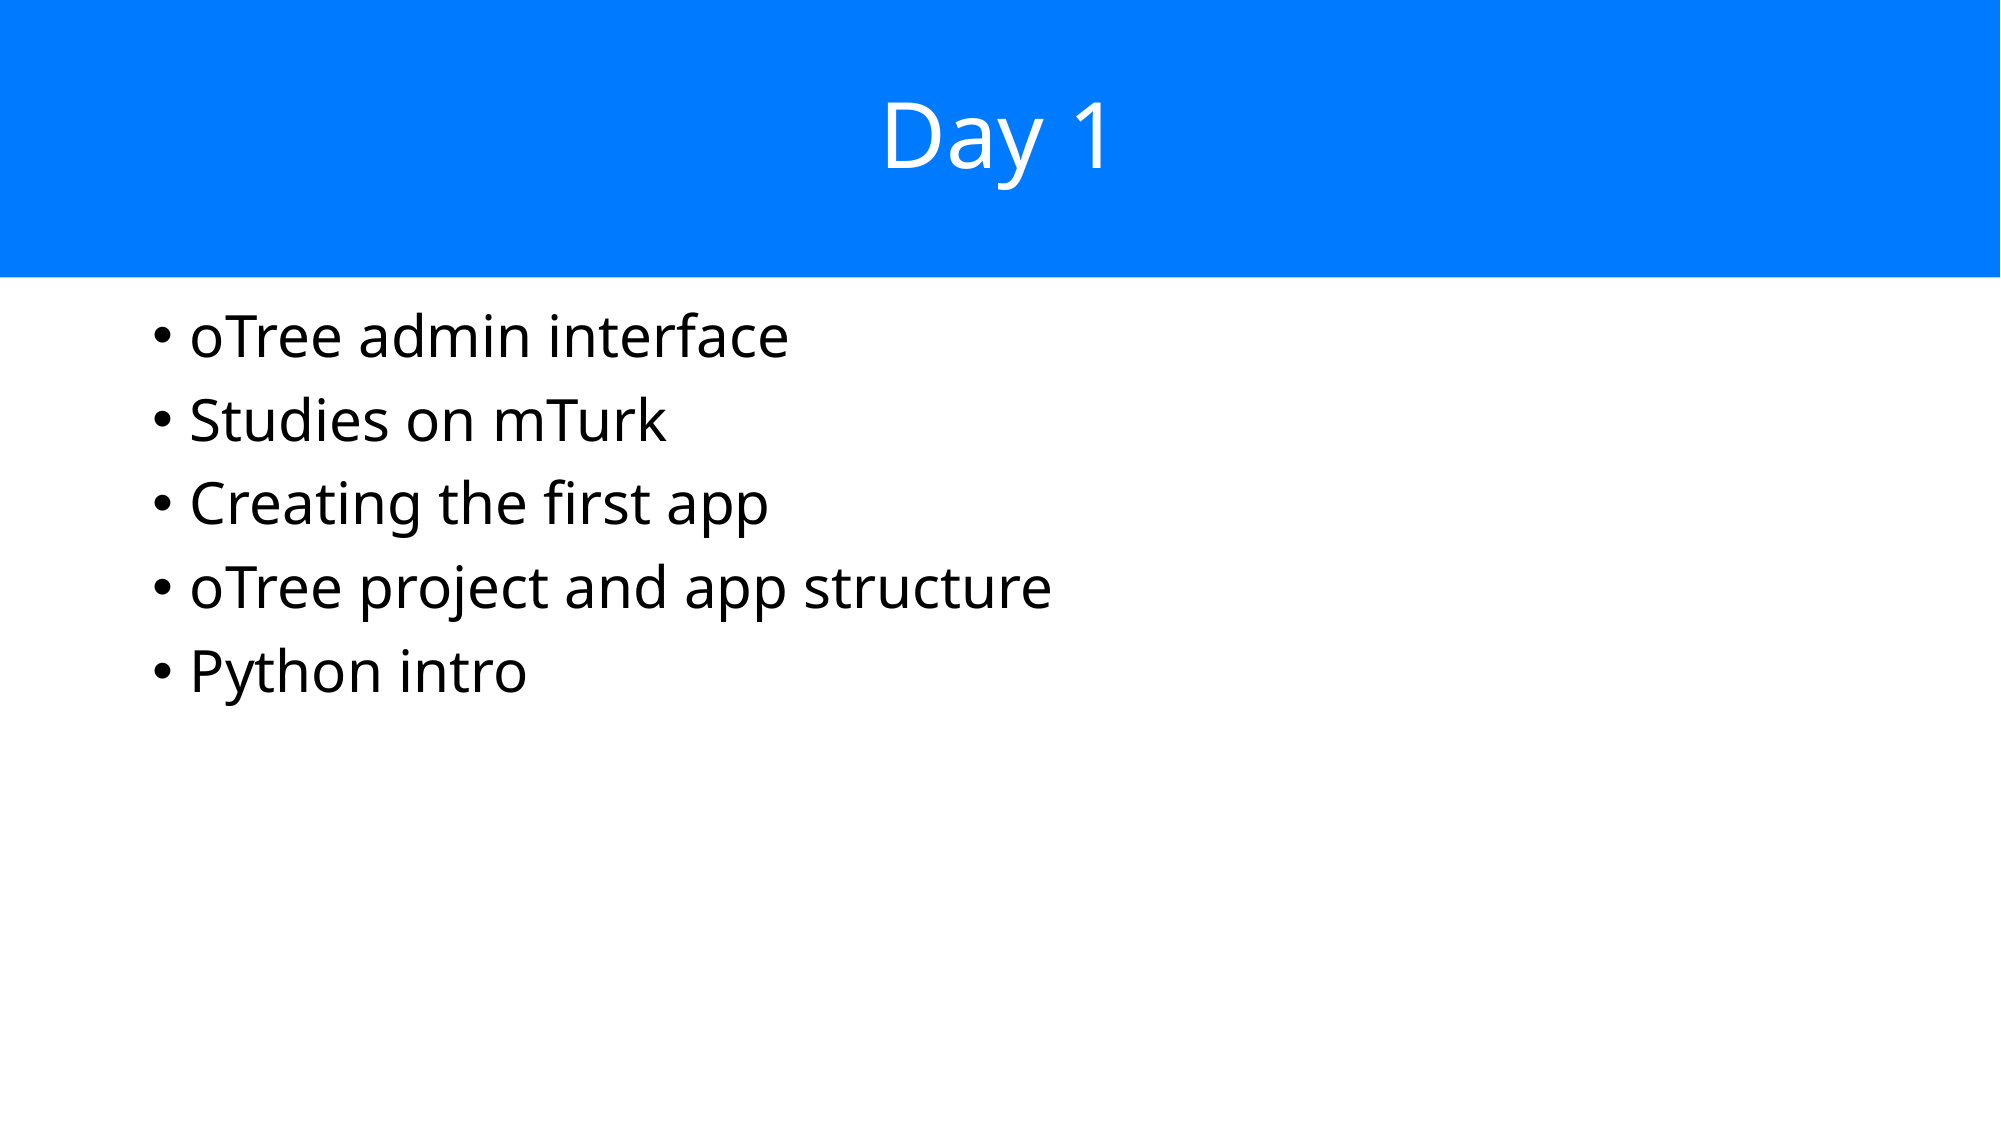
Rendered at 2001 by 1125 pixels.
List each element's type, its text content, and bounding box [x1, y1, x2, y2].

title Day 1 [0, 0, 2000, 278]
list oTree admin interface Studies on mTurk Creating the first app oTree project and app structure Python intro [137, 299, 1863, 1014]
